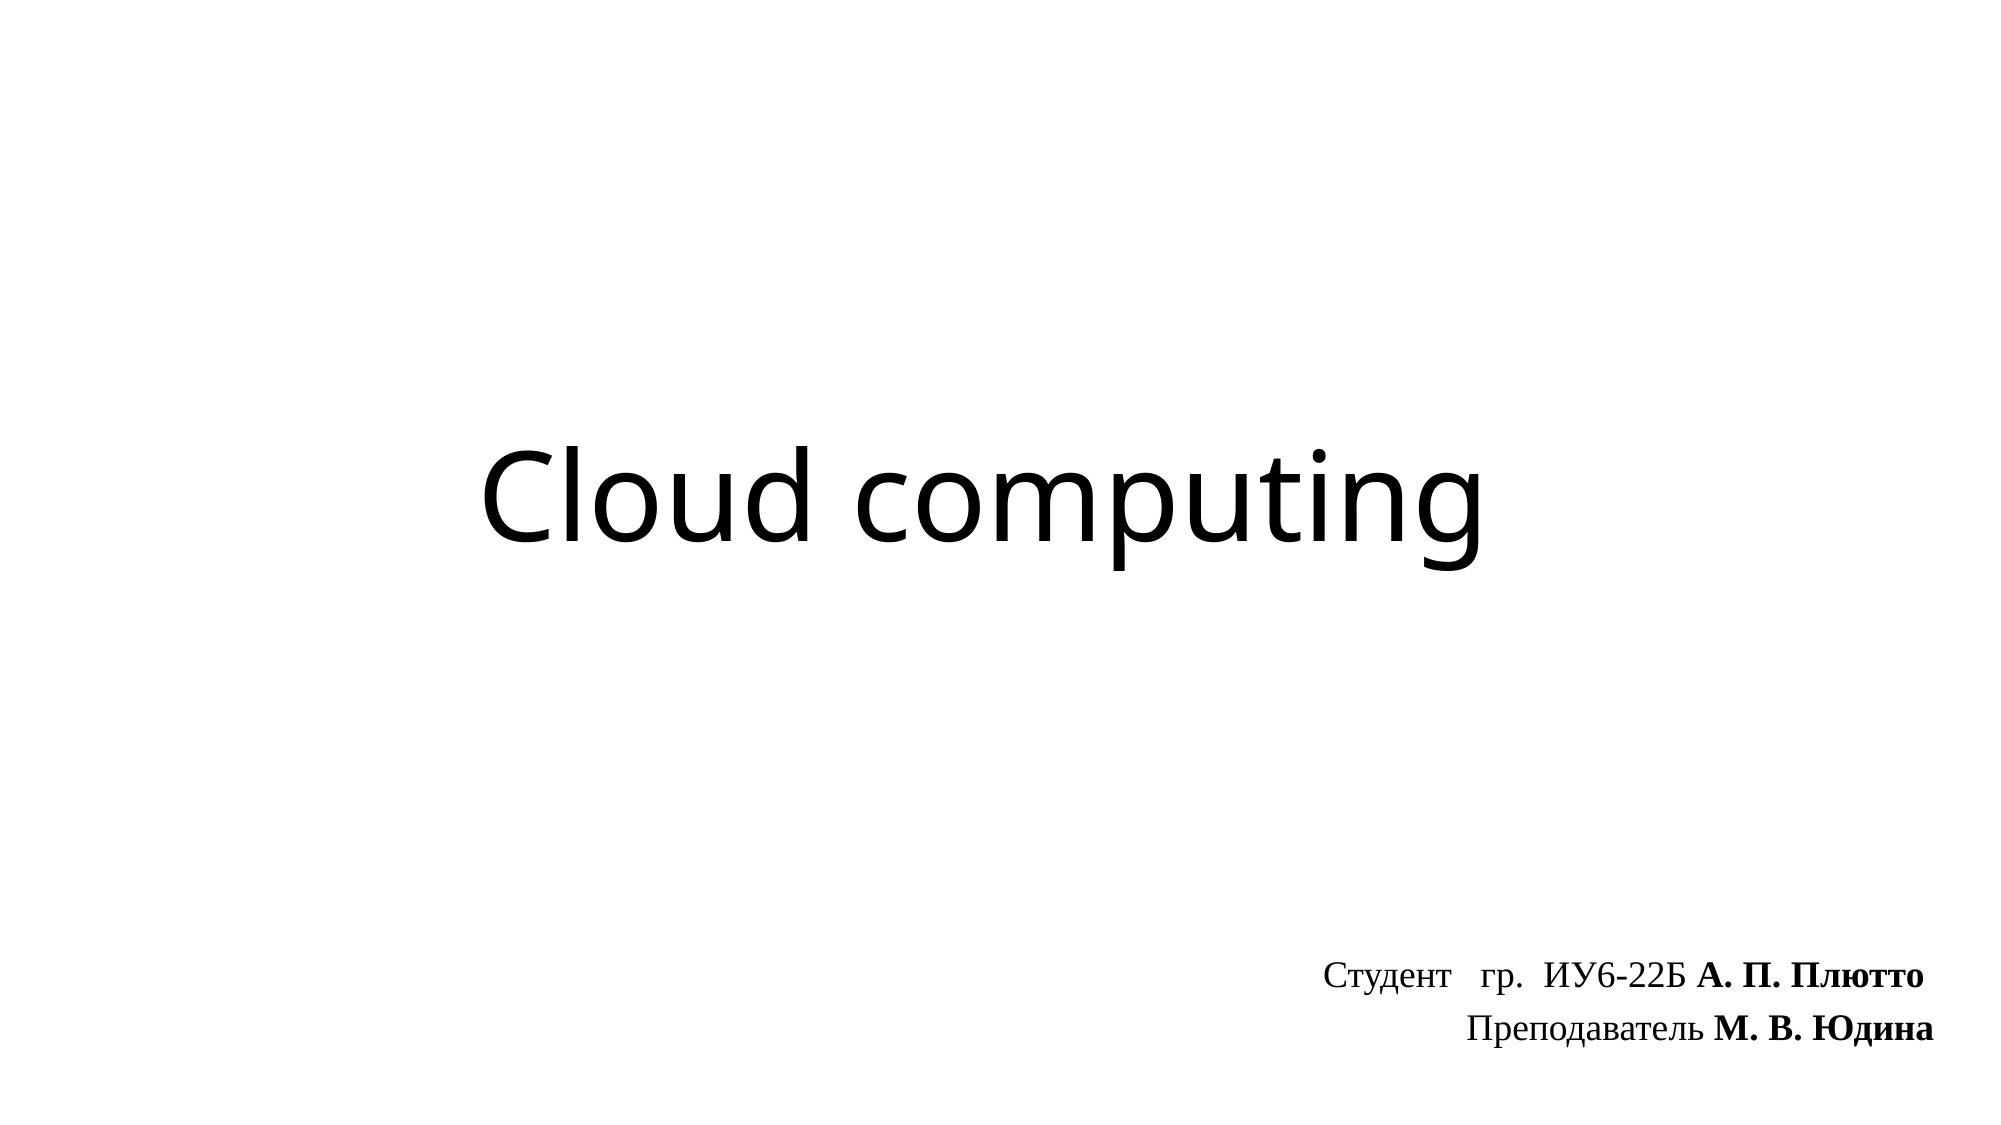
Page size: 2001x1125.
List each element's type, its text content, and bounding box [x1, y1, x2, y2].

subtitle Студент гр. ИУ6-22Б А. П. Плютто Преподаватель М. В. Юдина [1304, 956, 1950, 1076]
title Cloud computing [249, 184, 1750, 576]
